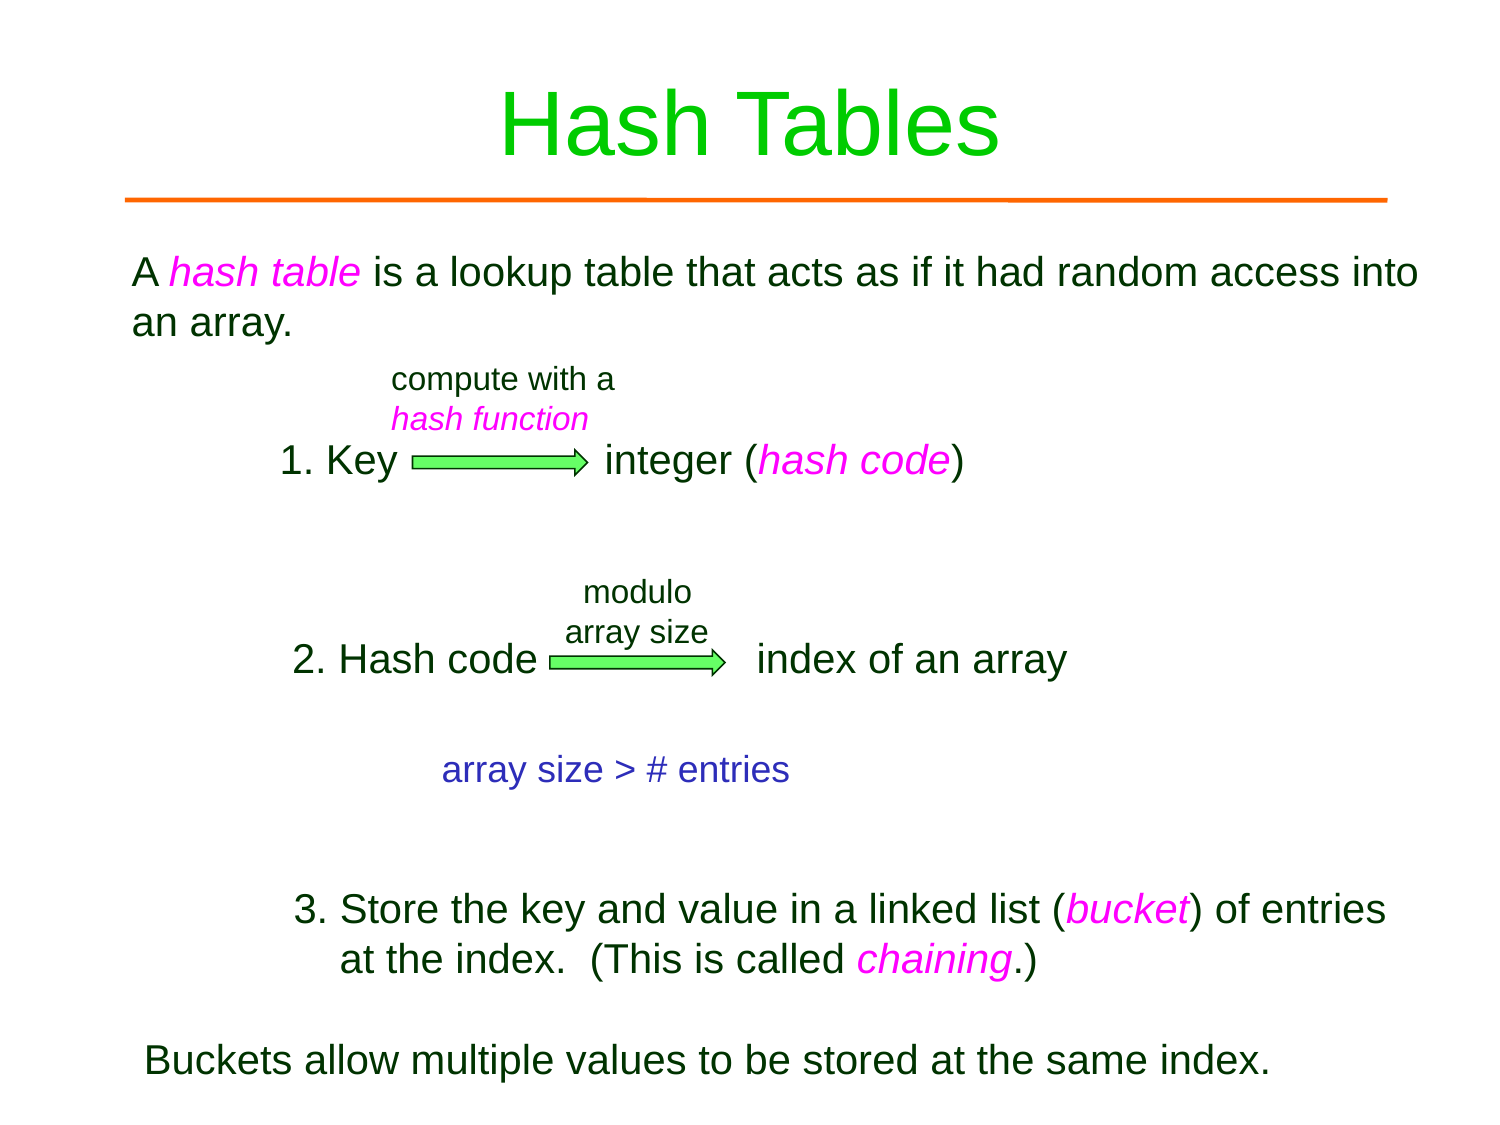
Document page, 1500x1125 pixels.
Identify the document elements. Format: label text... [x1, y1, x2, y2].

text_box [274, 562, 1086, 691]
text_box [262, 349, 994, 491]
text_box Buckets allow multiple values to be stored at the same index. [129, 1025, 1299, 1090]
text_box A hash table is a lookup table that acts as if it had random access into an array. [116, 237, 1435, 353]
title Hash Tables [112, 24, 1388, 213]
text_box 3. Store the key and value in a linked list (bucket) of entries at the index. (This is called chaining.) [278, 874, 1414, 990]
text_box array size > # entries [426, 737, 806, 798]
